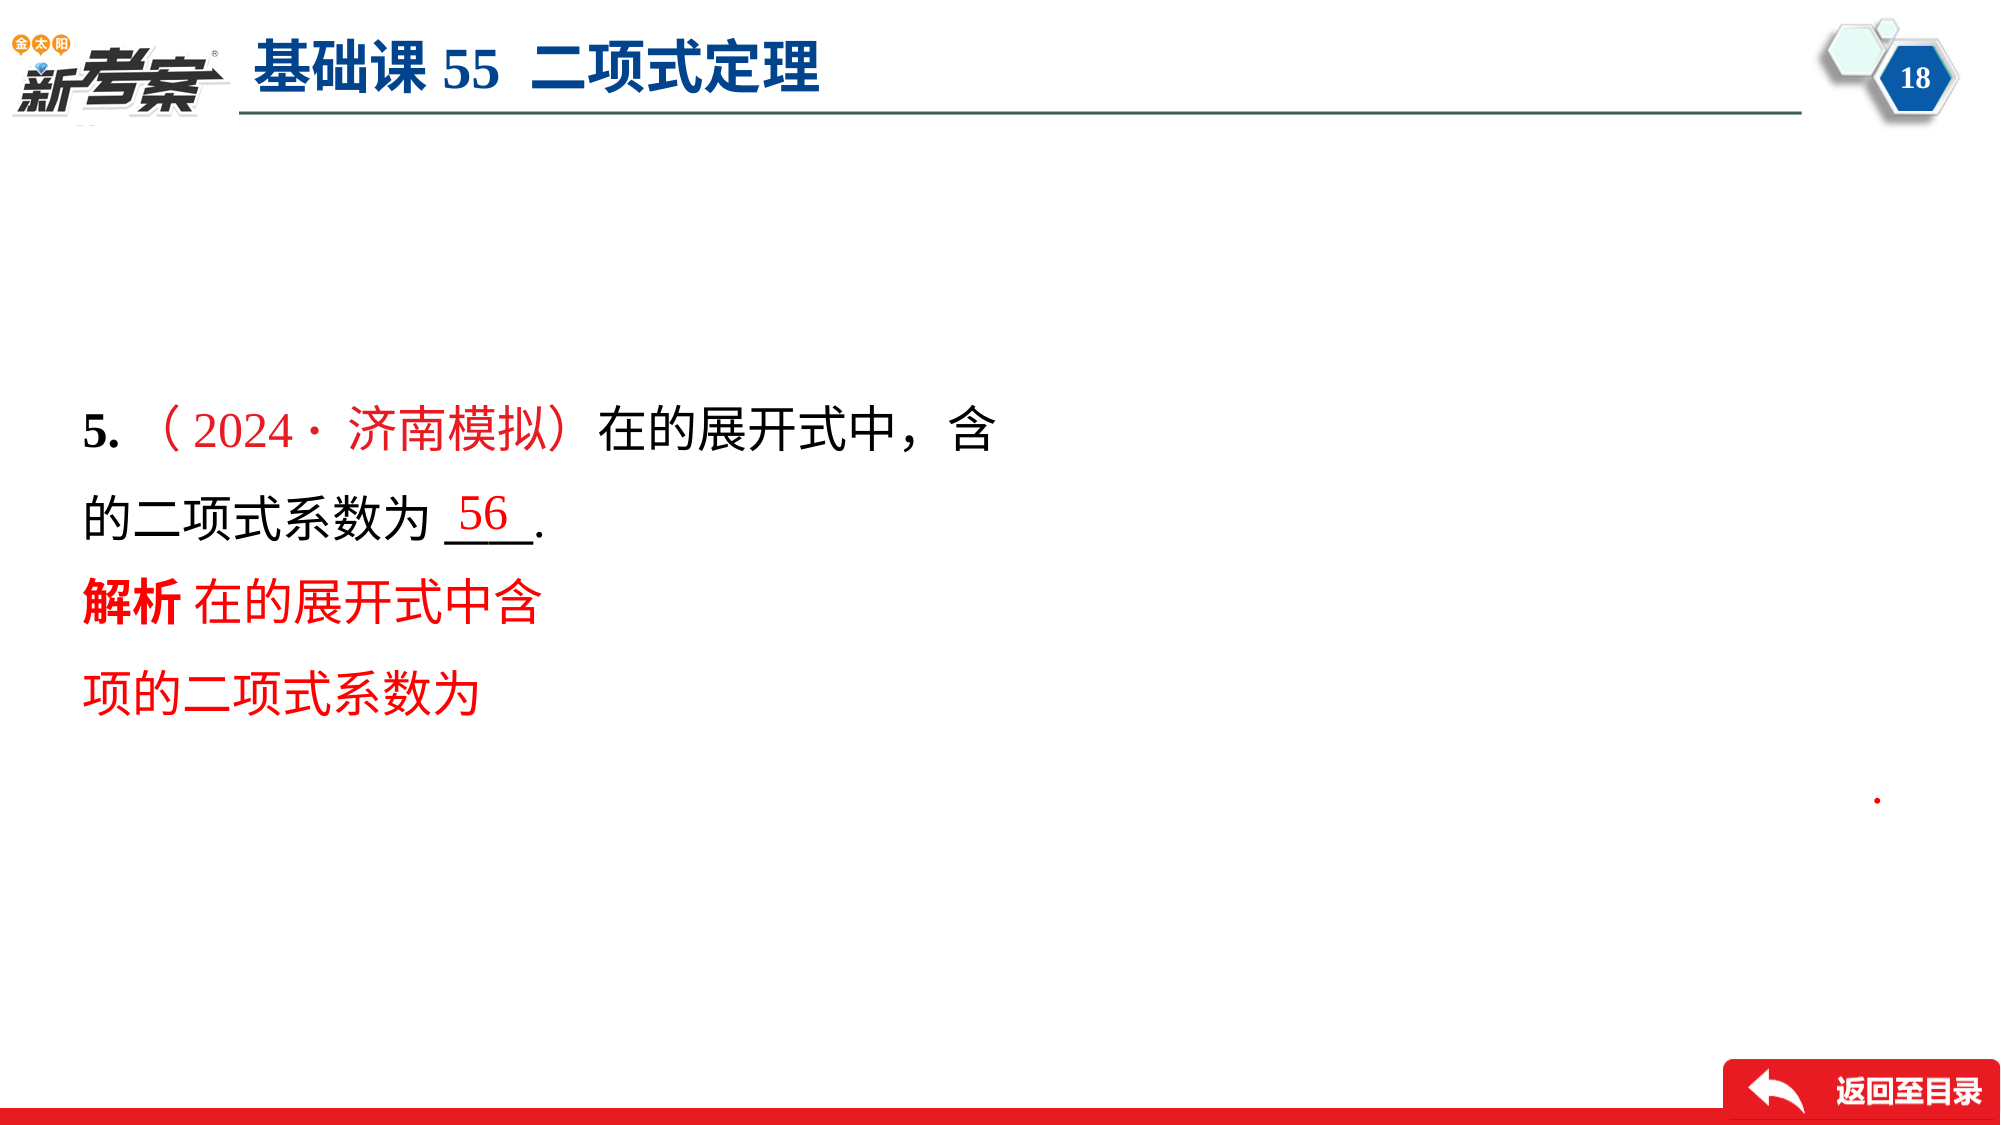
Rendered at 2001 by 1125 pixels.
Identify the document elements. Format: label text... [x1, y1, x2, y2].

picture [0, 0, 2001, 1125]
text_box 56 [440, 451, 527, 531]
